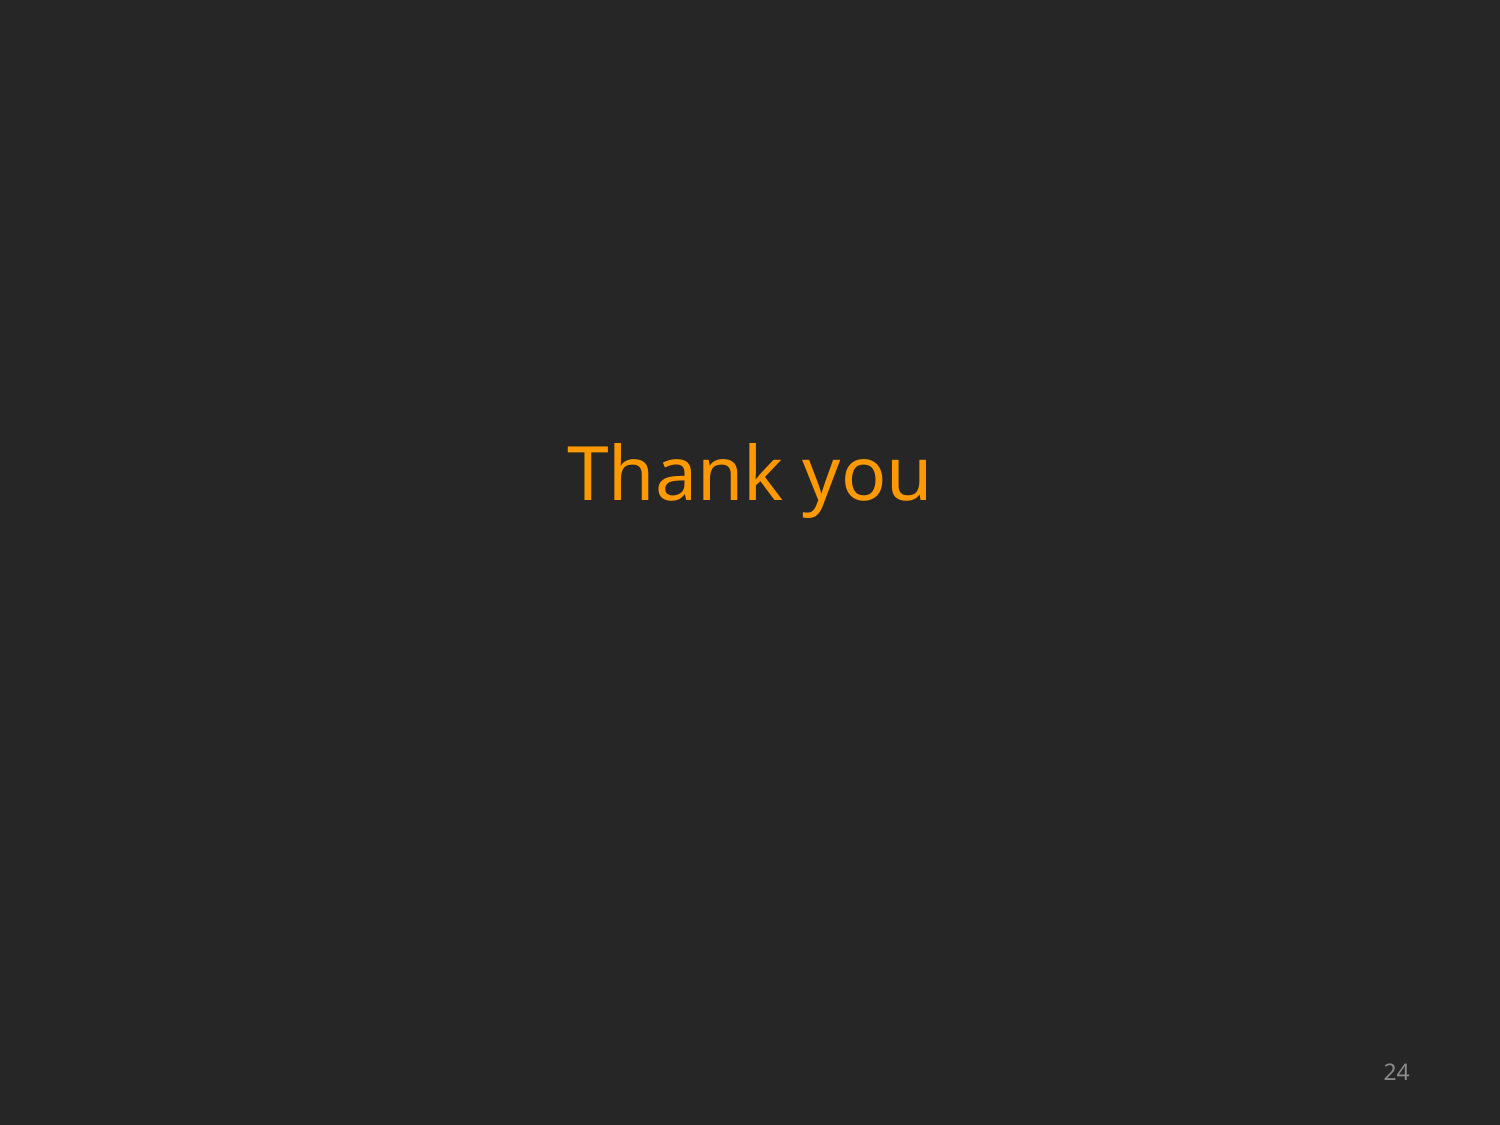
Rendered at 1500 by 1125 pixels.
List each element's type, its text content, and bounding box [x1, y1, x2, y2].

title Thank you [112, 349, 1388, 591]
slide_number 24 [1074, 1042, 1425, 1103]
